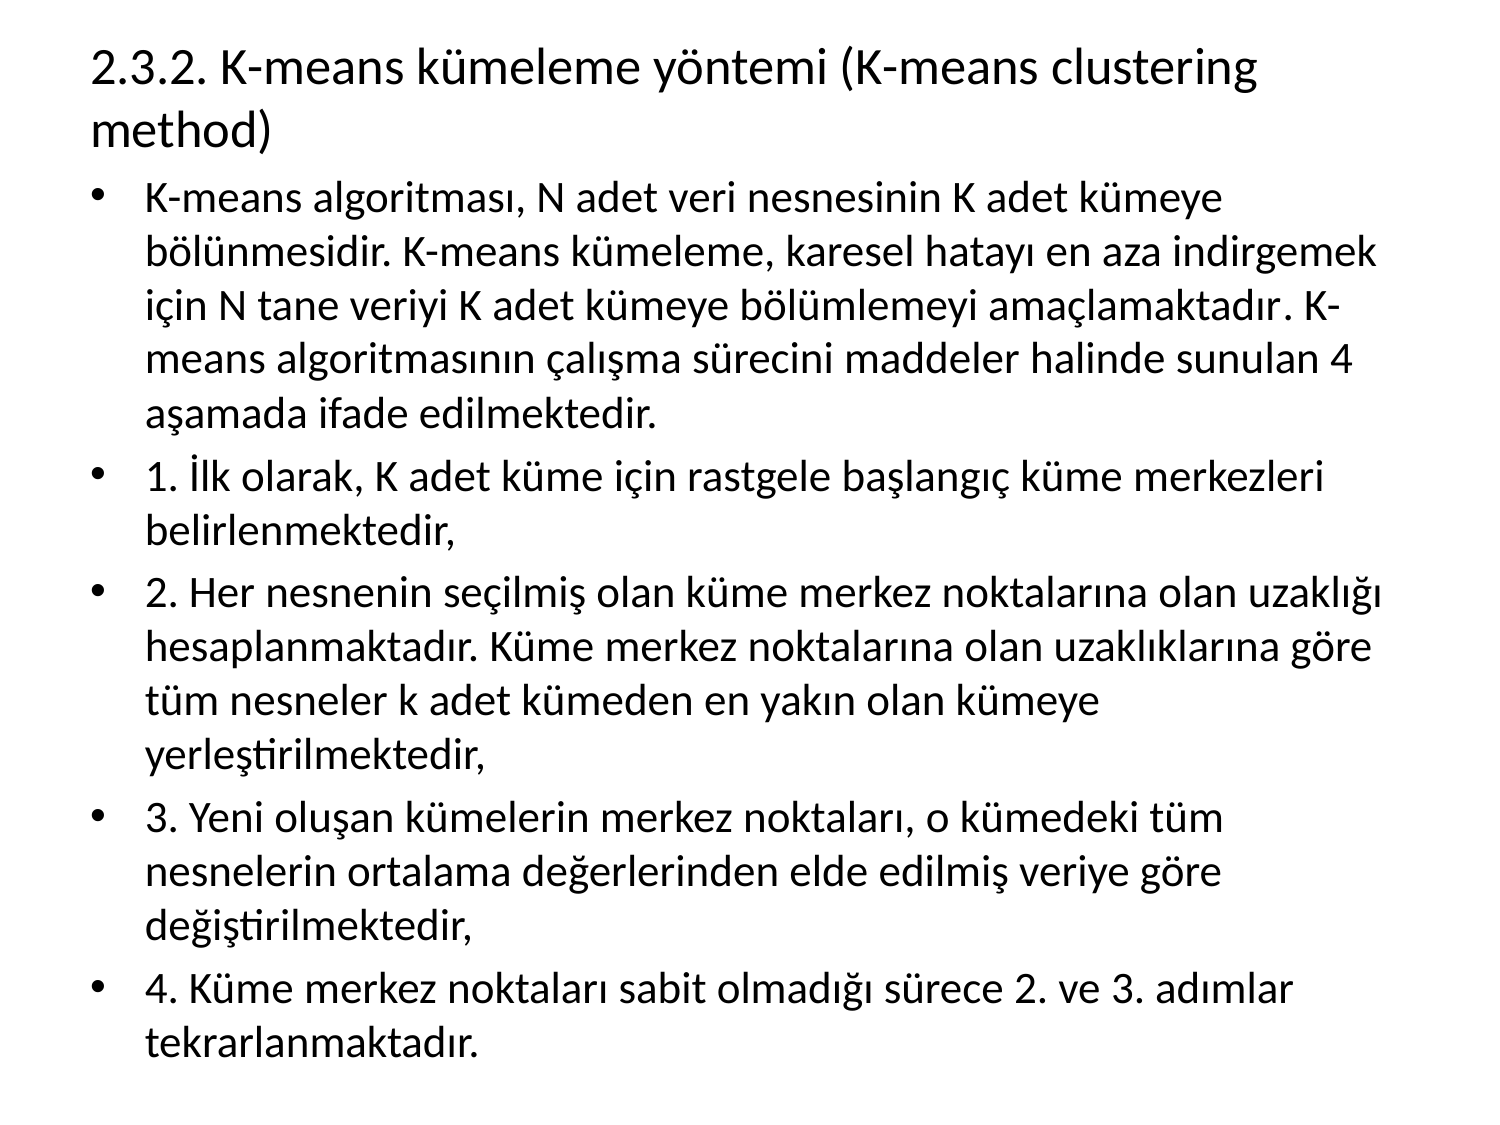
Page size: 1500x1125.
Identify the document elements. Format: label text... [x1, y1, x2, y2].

list 2.3.2. K-means kümeleme yöntemi (K-means clustering method) K-means algoritması, N adet veri nesnesinin K adet kümeye bölünmesidir. K-means kümeleme, karesel hatayı en aza indirgemek için N tane veriyi K adet kümeye bölümlemeyi amaçlamaktadır. K-means algoritmasının çalışma sürecini maddeler halinde sunulan 4 aşamada ifade edilmektedir. 1. İlk olarak, K adet küme için rastgele başlangıç küme merkezleri belirlenmektedir, 2. Her nesnenin seçilmiş olan küme merkez noktalarına olan uzaklığı hesaplanmaktadır. Küme merkez noktalarına olan uzaklıklarına göre tüm nesneler k adet kümeden en yakın olan kümeye yerleştirilmektedir, 3. Yeni oluşan kümelerin merkez noktaları, o kümedeki tüm nesnelerin ortalama değerlerinden elde edilmiş veriye göre değiştirilmektedir, 4. Küme merkez noktaları sabit olmadığı sürece 2. ve 3. adımlar tekrarlanmaktadır. [75, 24, 1425, 1075]
